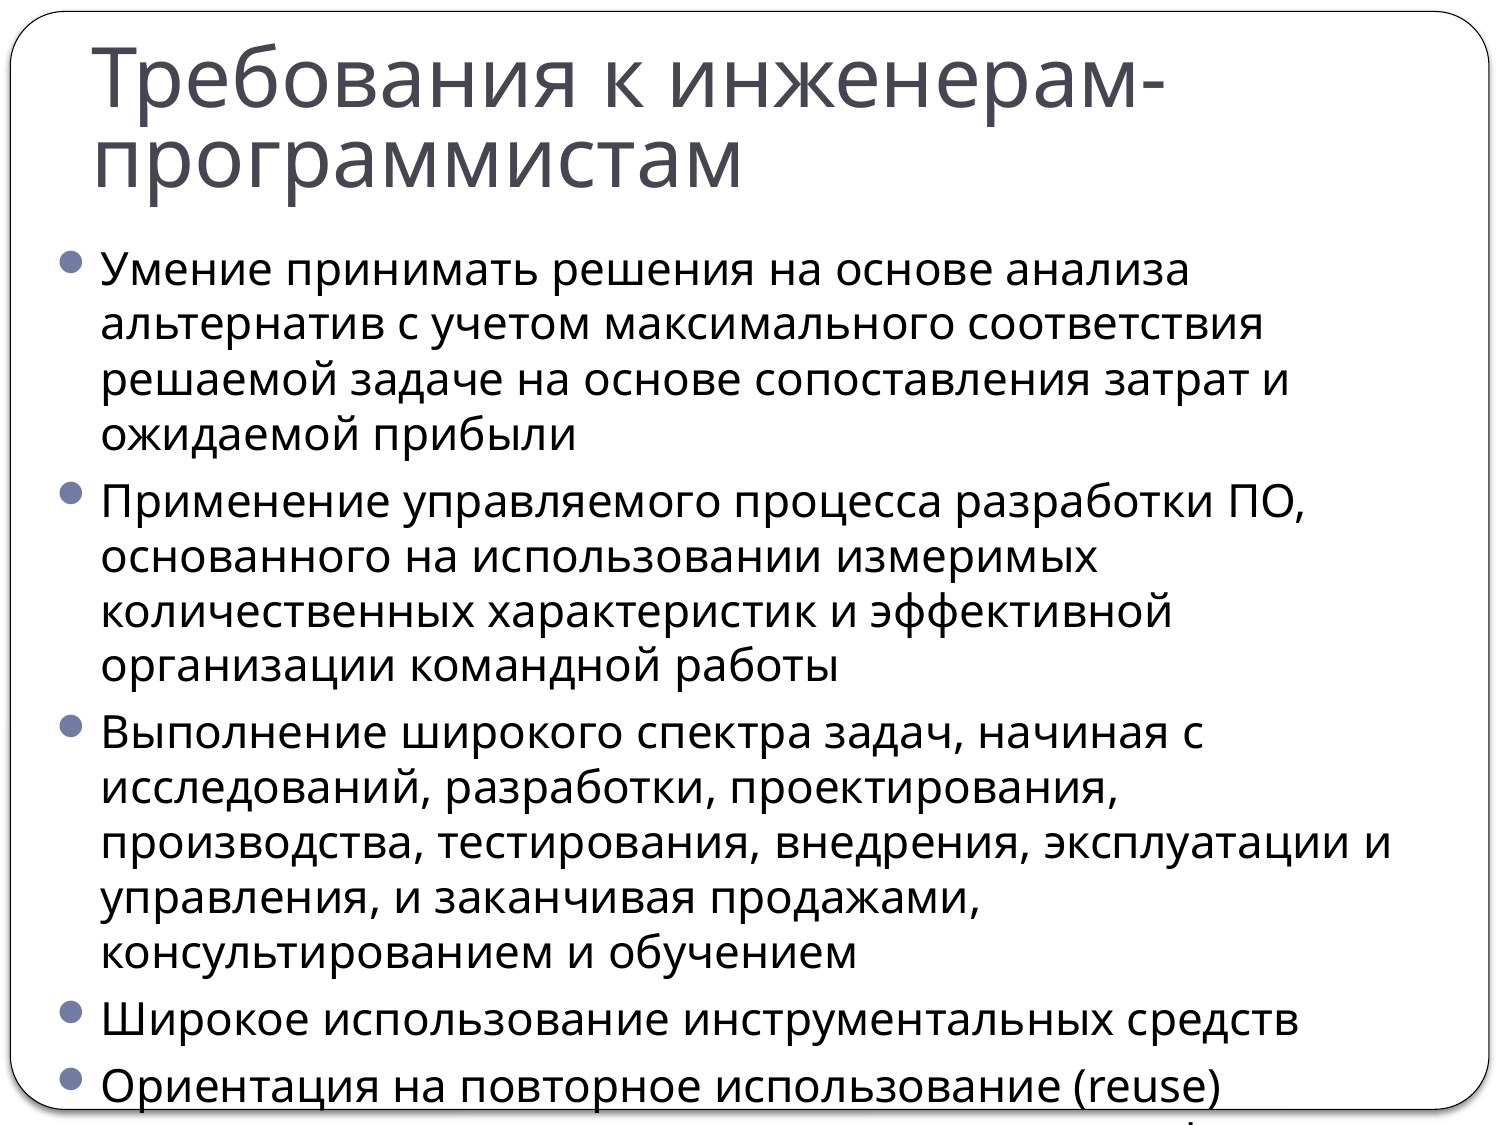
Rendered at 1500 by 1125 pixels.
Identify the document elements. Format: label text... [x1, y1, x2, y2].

title Требования к инженерам-программистам [76, 31, 1436, 219]
list Умение принимать решения на основе анализа альтернатив с учетом максимального соответствия решаемой задаче на основе сопоставления затрат и ожидаемой прибыли Применение управляемого процесса разработки ПО, основанного на использовании измеримых количественных характеристик и эффективной организации командной работы Выполнение широкого спектра задач, начиная с исследований, разработки, проектирования, производства, тестирования, внедрения, эксплуатации и управления, и заканчивая продажами, консультированием и обучением Широкое использование инструментальных средств Ориентация на повторное использование (reuse) результатов проектирования и проектных артефактов [41, 231, 1424, 1083]
